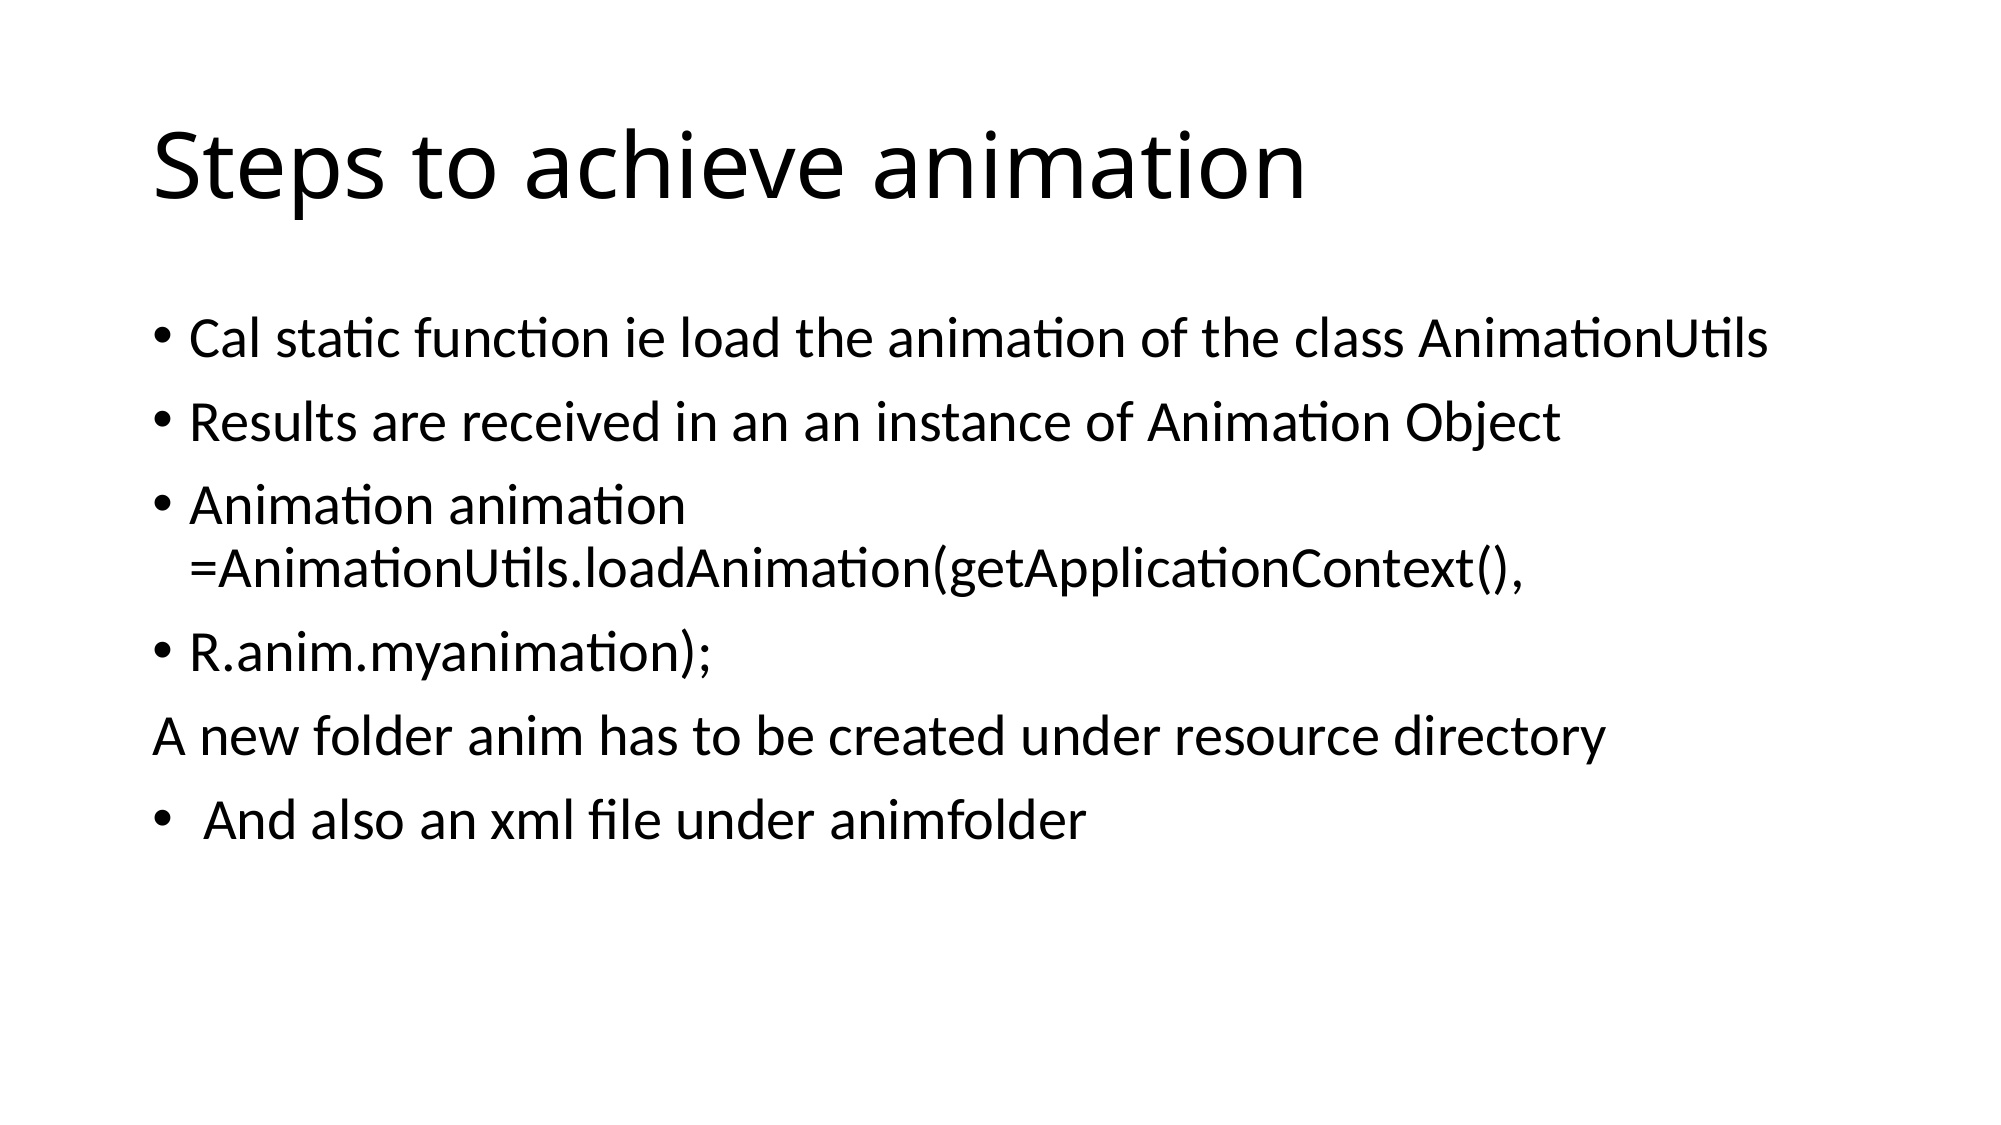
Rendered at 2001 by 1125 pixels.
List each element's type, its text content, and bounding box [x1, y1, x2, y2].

title Steps to achieve animation [137, 59, 1863, 278]
list Cal static function ie load the animation of the class AnimationUtils Results are received in an an instance of Animation Object Animation animation =AnimationUtils.loadAnimation(getApplicationContext(), R.anim.myanimation); A new folder anim has to be created under resource directory And also an xml file under animfolder [137, 299, 1863, 1014]
